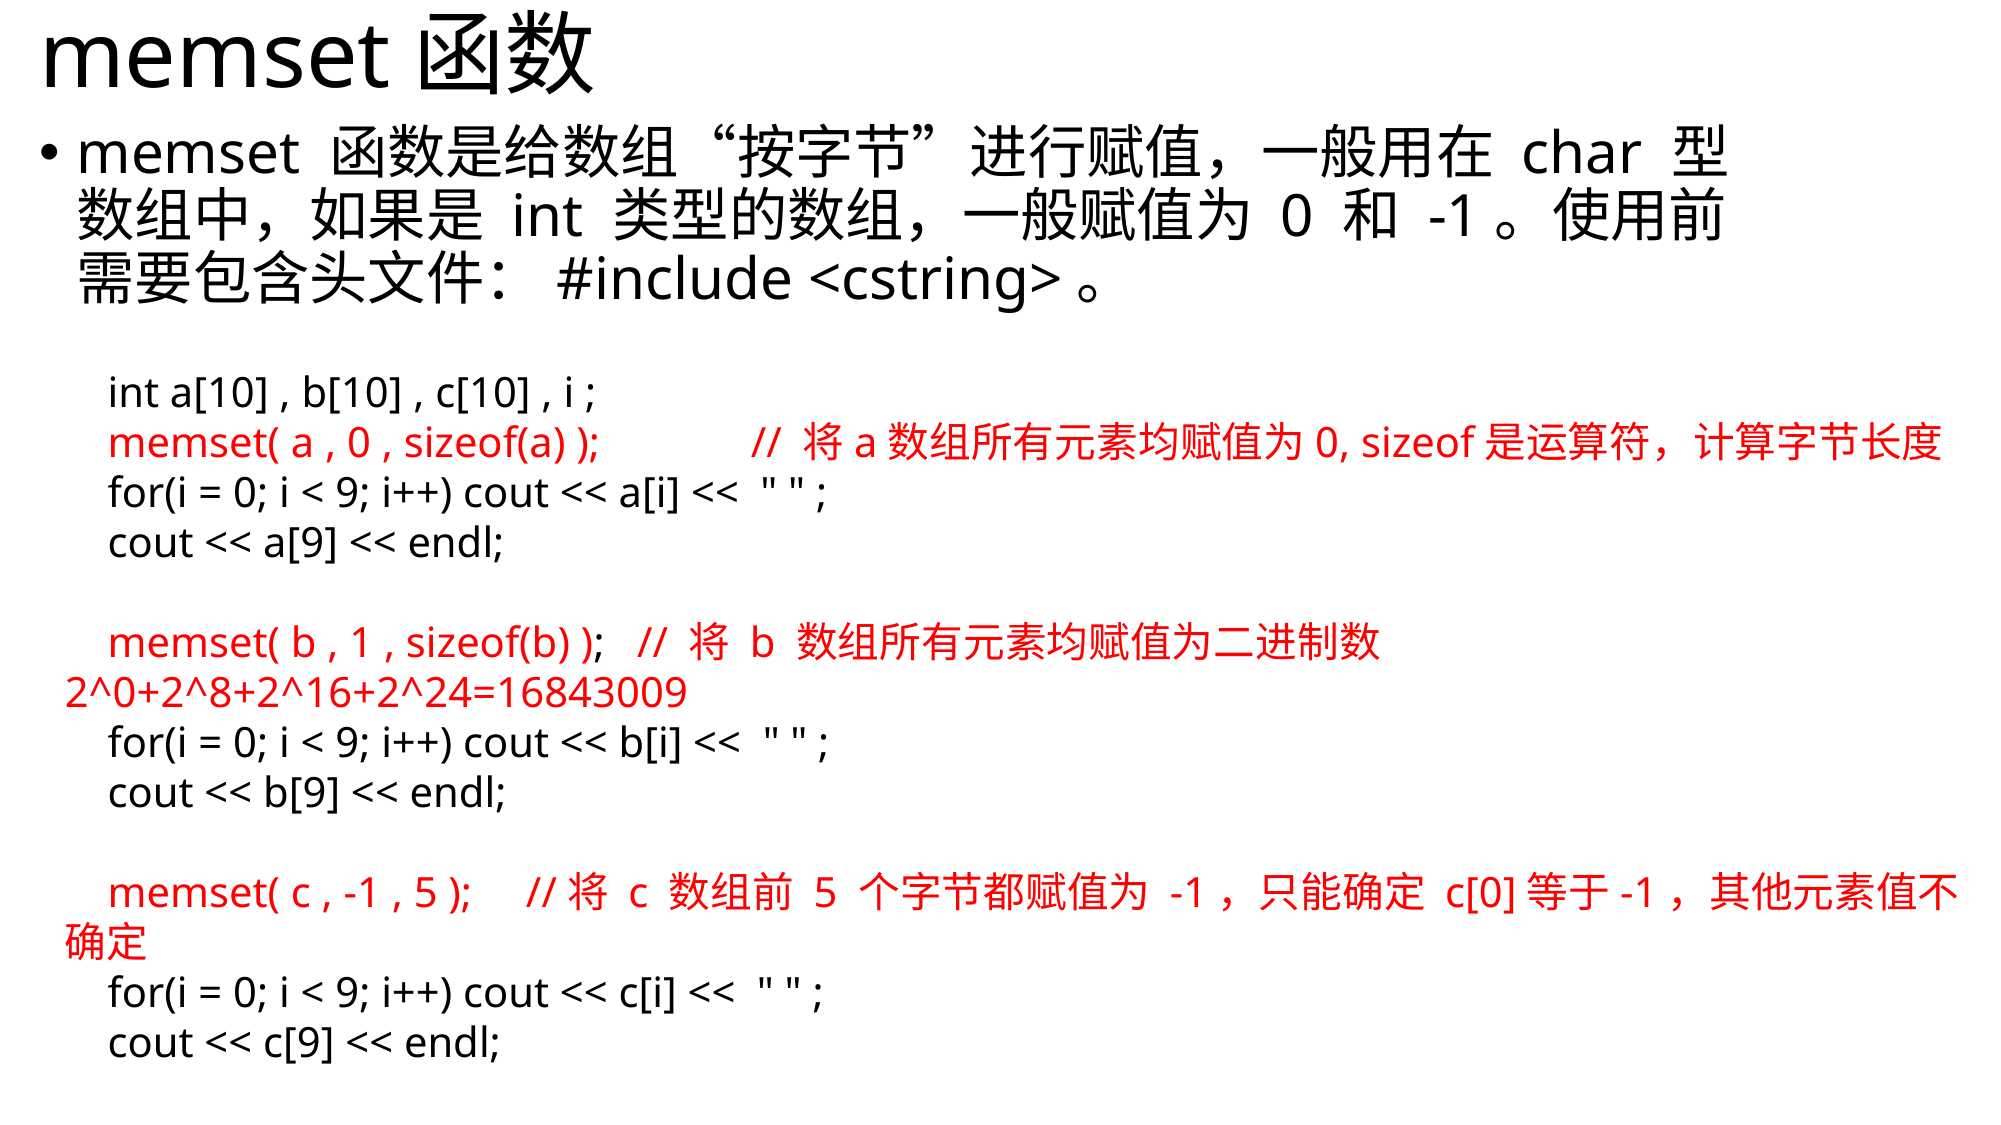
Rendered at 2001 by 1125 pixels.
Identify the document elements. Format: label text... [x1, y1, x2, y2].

list memset 函数是给数组“按字节”进行赋值，一般用在 char 型数组中，如果是 int 类型的数组，一般赋值为 0 和 -1。使用前需要包含头文件：#include <cstring>。 [24, 115, 1750, 1002]
title memset函数 [24, 0, 1750, 115]
text_box int a[10] , b[10] , c[10] , i ; memset( a , 0 , sizeof(a) ); // 将a数组所有元素均赋值为0, sizeof是运算符，计算字节长度 for(i = 0; i < 9; i++) cout << a[i] << " " ; cout << a[9] << endl; memset( b , 1 , sizeof(b) ); // 将 b 数组所有元素均赋值为二进制数 2^0+2^8+2^16+2^24=16843009 for(i = 0; i < 9; i++) cout << b[i] << " " ; cout << b[9] << endl; memset( c , -1 , 5 ); //将 c 数组前 5 个字节都赋值为 -1，只能确定 c[0]等于-1，其他元素值不确定 for(i = 0; i < 9; i++) cout << c[i] << " " ; cout << c[9] << endl; [50, 358, 1981, 1074]
